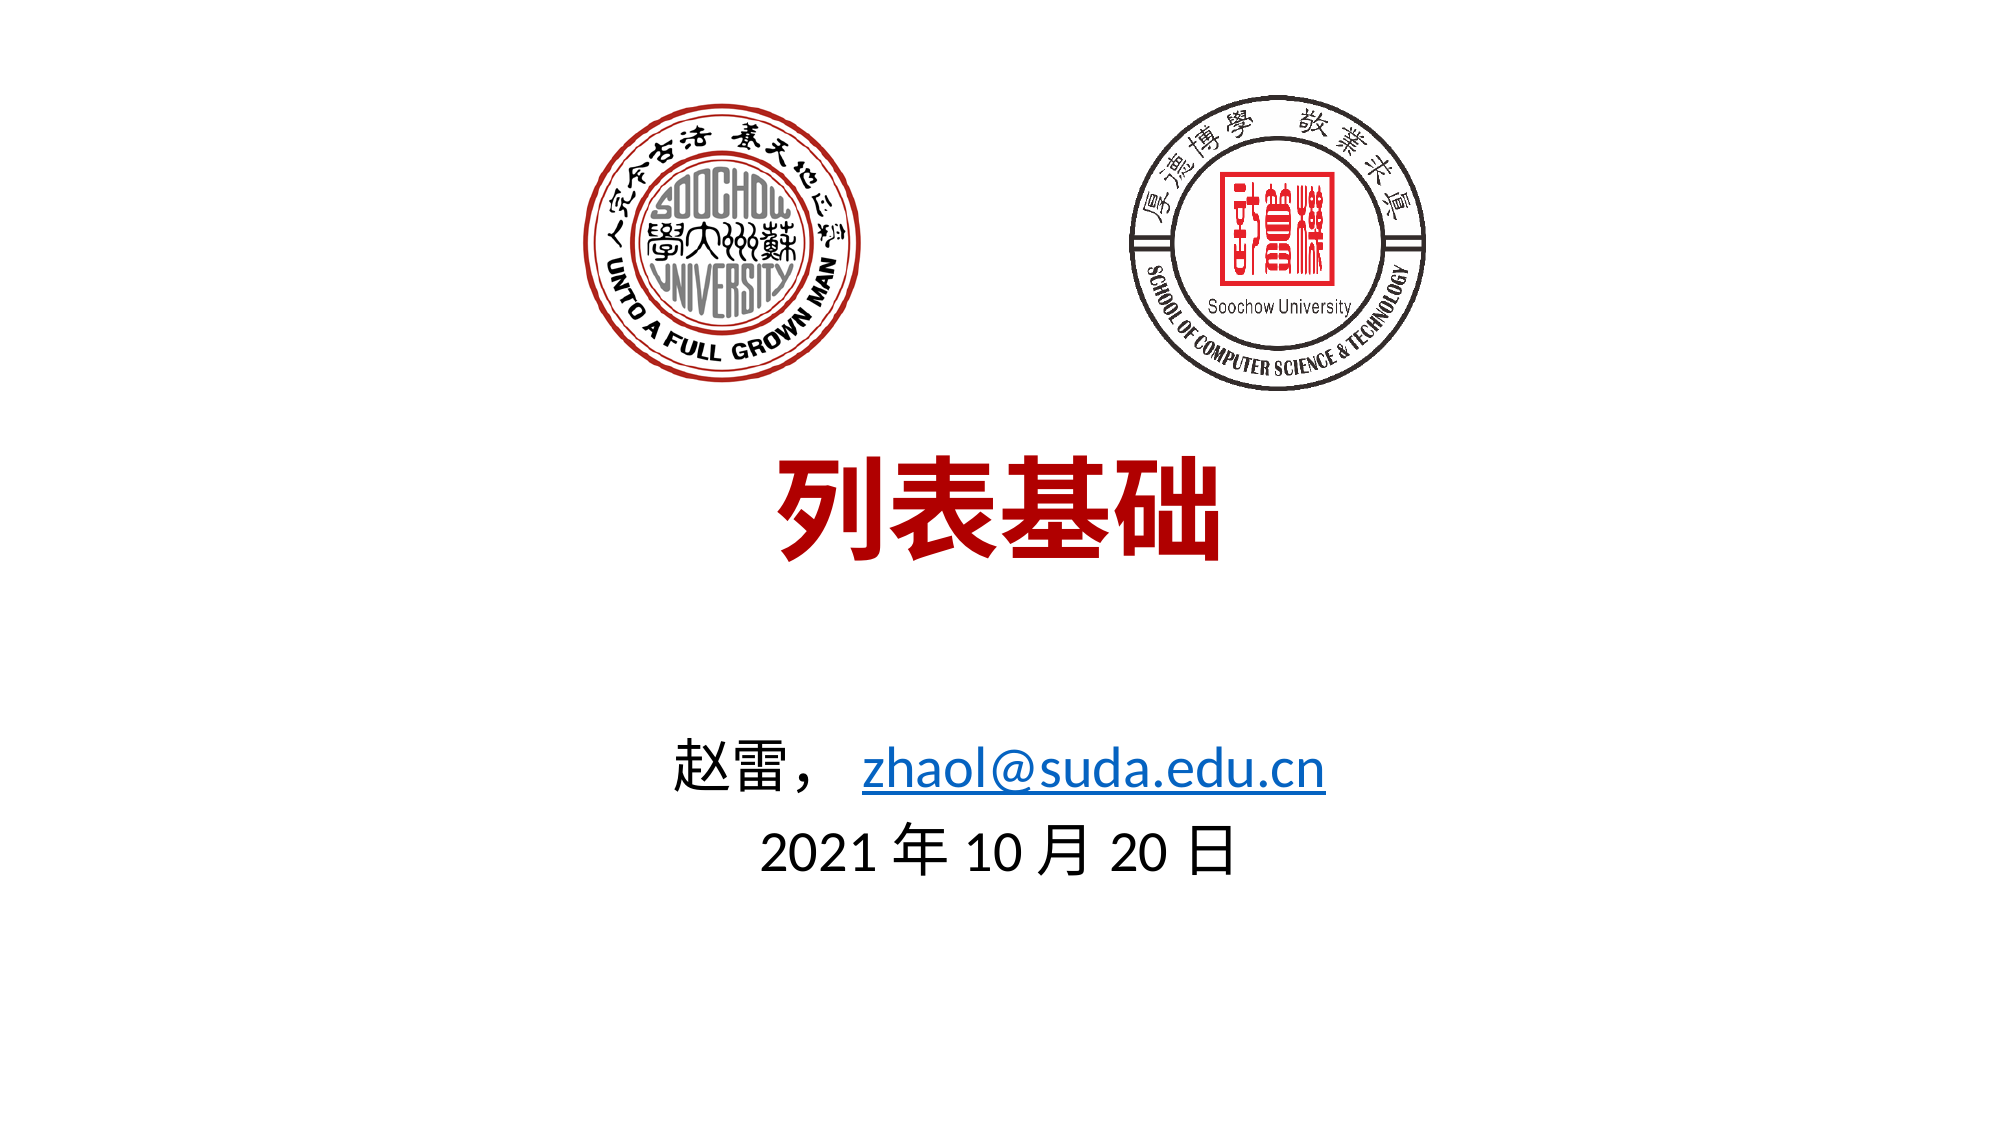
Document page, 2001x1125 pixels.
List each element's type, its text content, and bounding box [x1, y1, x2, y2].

picture [574, 95, 871, 391]
title 列表基础 [99, 421, 1900, 610]
list 赵雷，zhaol@suda.edu.cn 2021年10月20日 [427, 679, 1573, 943]
picture [1129, 95, 1426, 391]
